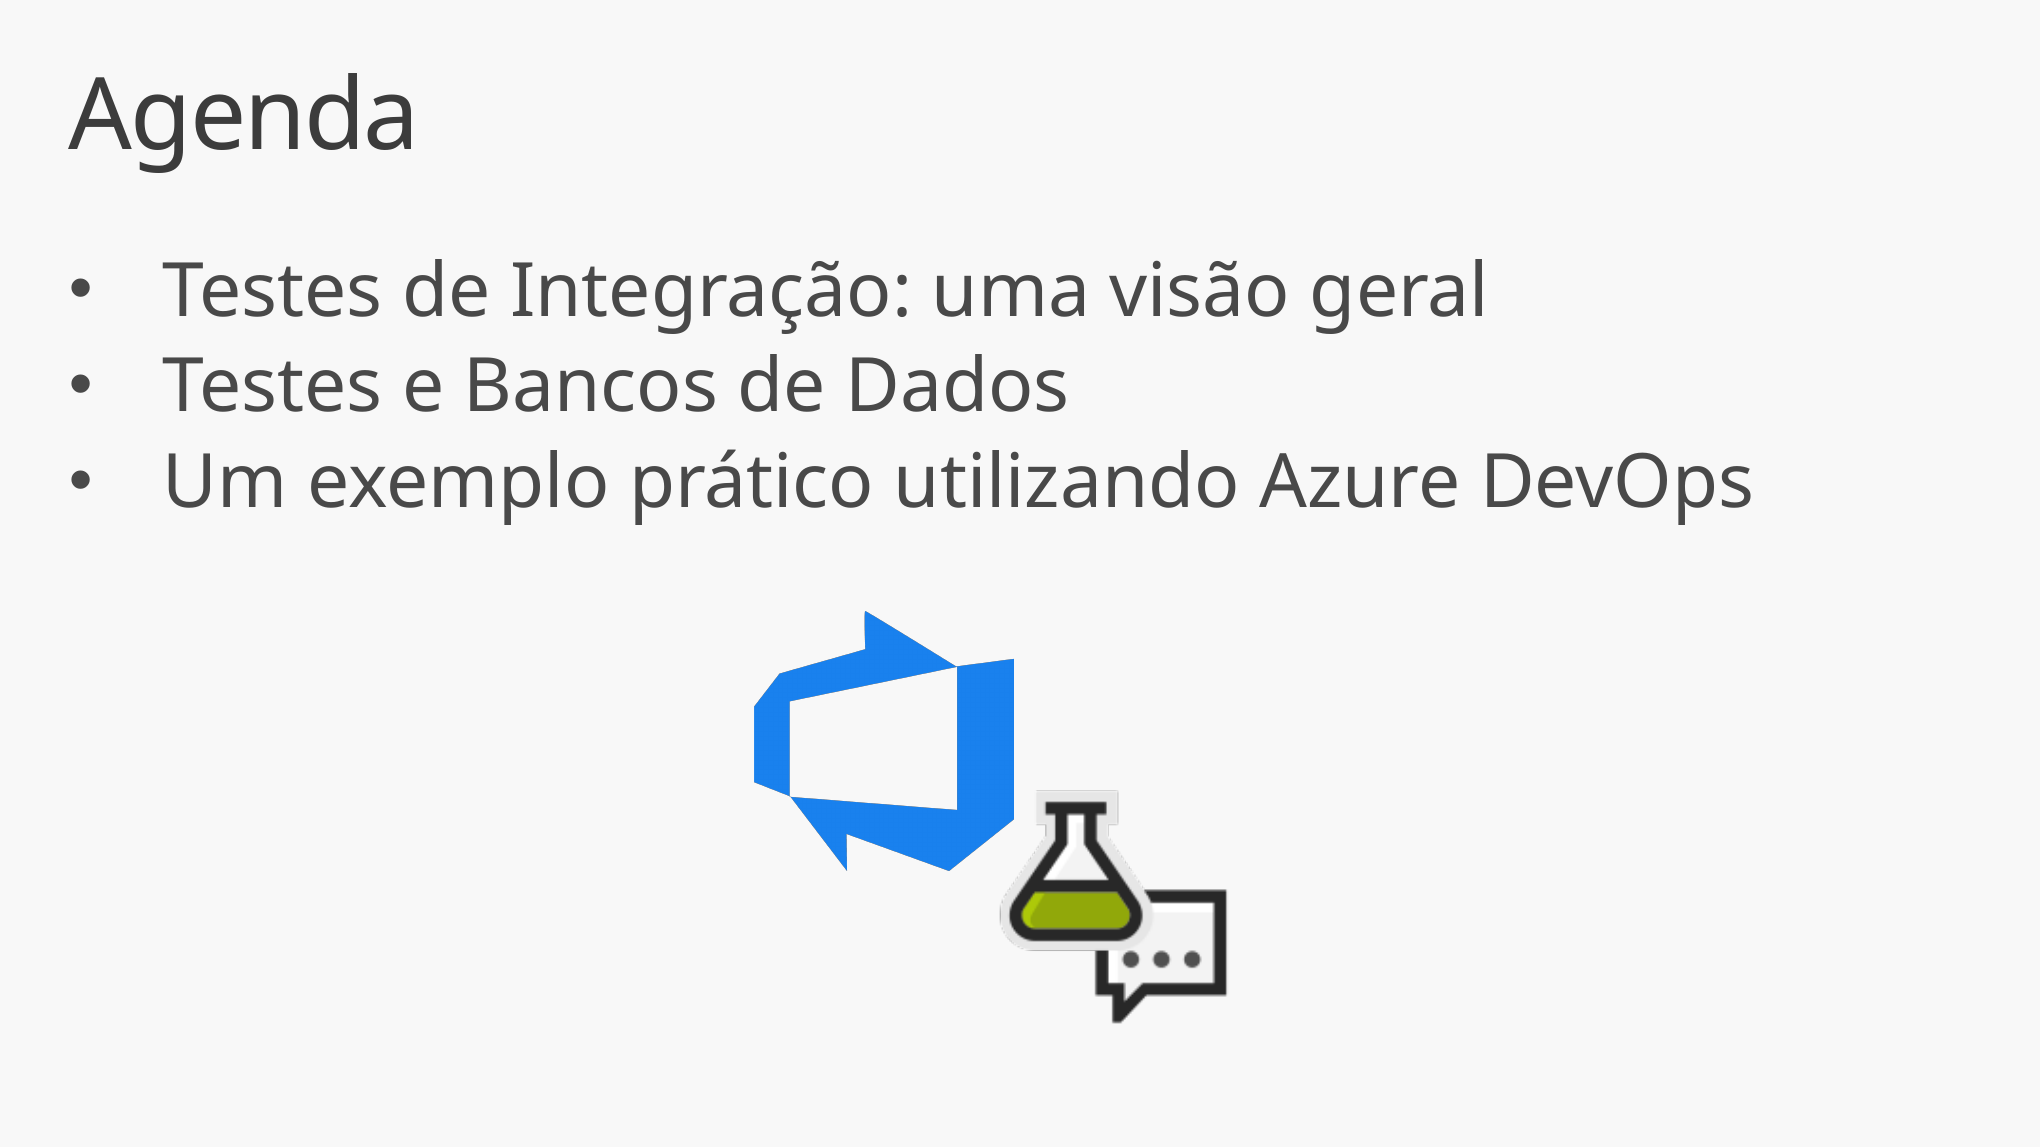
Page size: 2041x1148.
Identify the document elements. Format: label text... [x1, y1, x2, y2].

title Agenda [45, 48, 1996, 199]
picture [753, 610, 1238, 1033]
list Testes de Integração: uma visão geral Testes e Bancos de Dados Um exemplo prático utilizando Azure DevOps [45, 236, 1983, 549]
